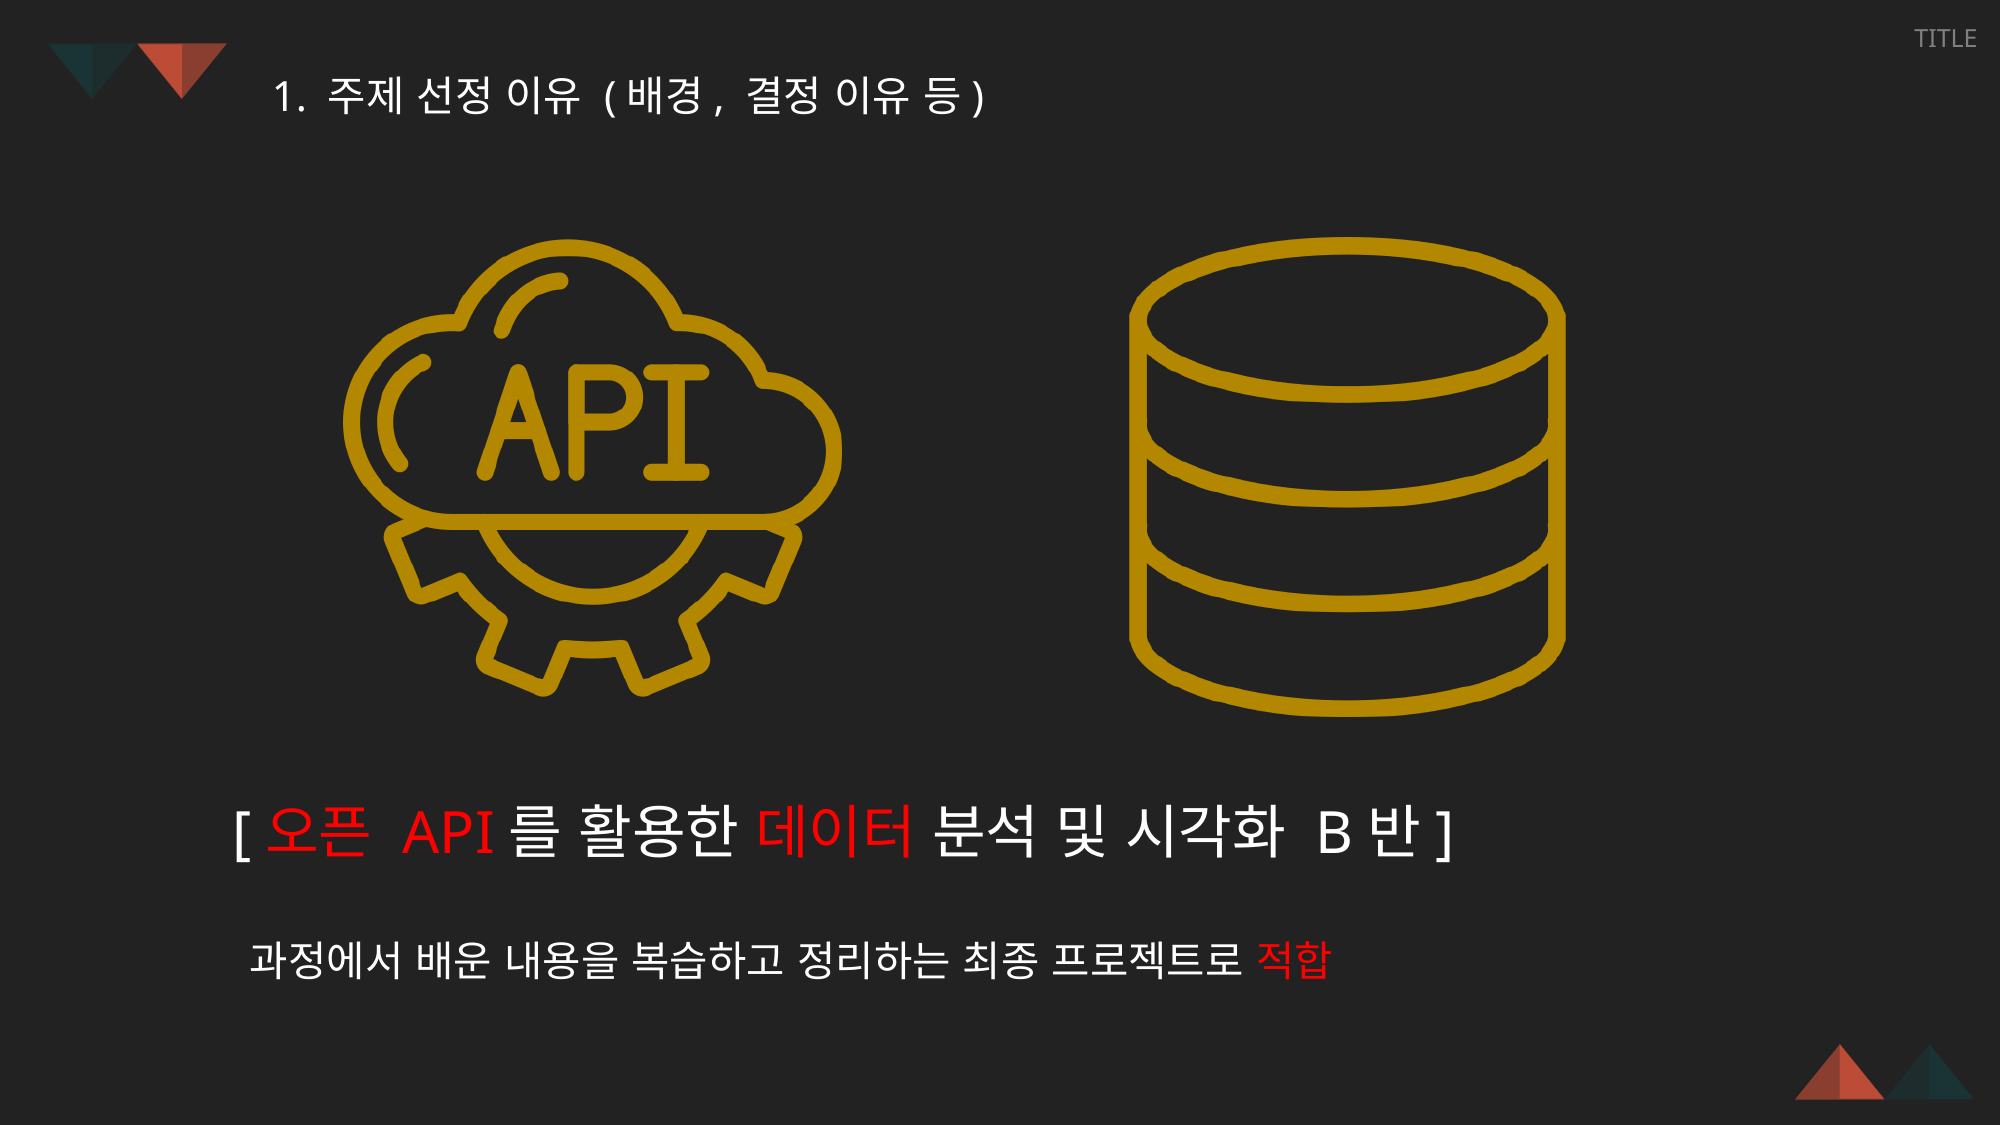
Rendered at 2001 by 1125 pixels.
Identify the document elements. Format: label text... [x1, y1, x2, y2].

picture [343, 218, 842, 717]
text_box 1. 주제 선정 이유 (배경, 결정 이유 등) [257, 62, 1000, 128]
text_box 과정에서 배운 내용을 복습하고 정리하는 최종 프로젝트로 적합 [235, 927, 1789, 993]
picture [1107, 237, 1587, 717]
text_box [오픈 API를 활용한 데이터 분석 및 시각화 B반] [217, 788, 1772, 873]
text_box TITLE [1899, 14, 1993, 60]
